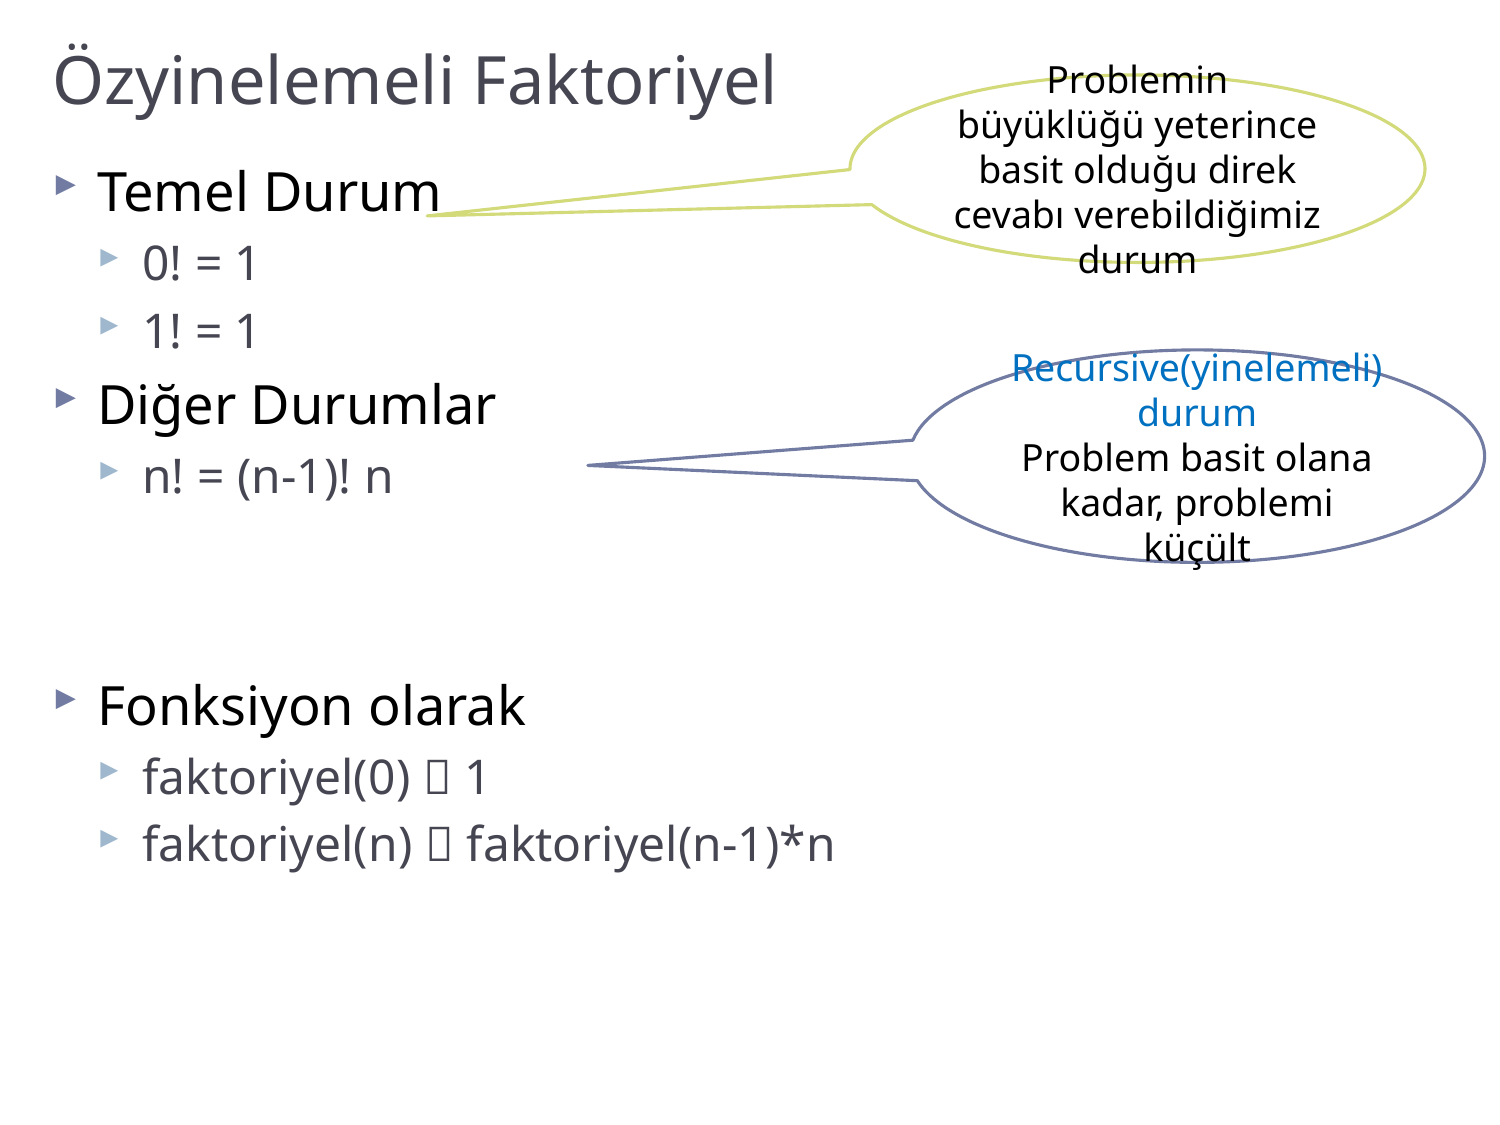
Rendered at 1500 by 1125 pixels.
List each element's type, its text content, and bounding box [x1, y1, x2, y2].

title Özyinelemeli Faktoriyel [37, 24, 1475, 125]
text_box Recursive(yinelemeli) durum Problem basit olana kadar, problemi küçült [586, 348, 1487, 564]
list Temel Durum 0! = 1 1! = 1 Diğer Durumlar n! = (n-1)! n Fonksiyon olarak faktoriyel(0)  1 faktoriyel(n)  faktoriyel(n-1)*n [37, 149, 1475, 1100]
text_box Problemin büyüklüğü yeterince basit olduğu direk cevabı verebildiğimiz durum [425, 73, 1427, 265]
